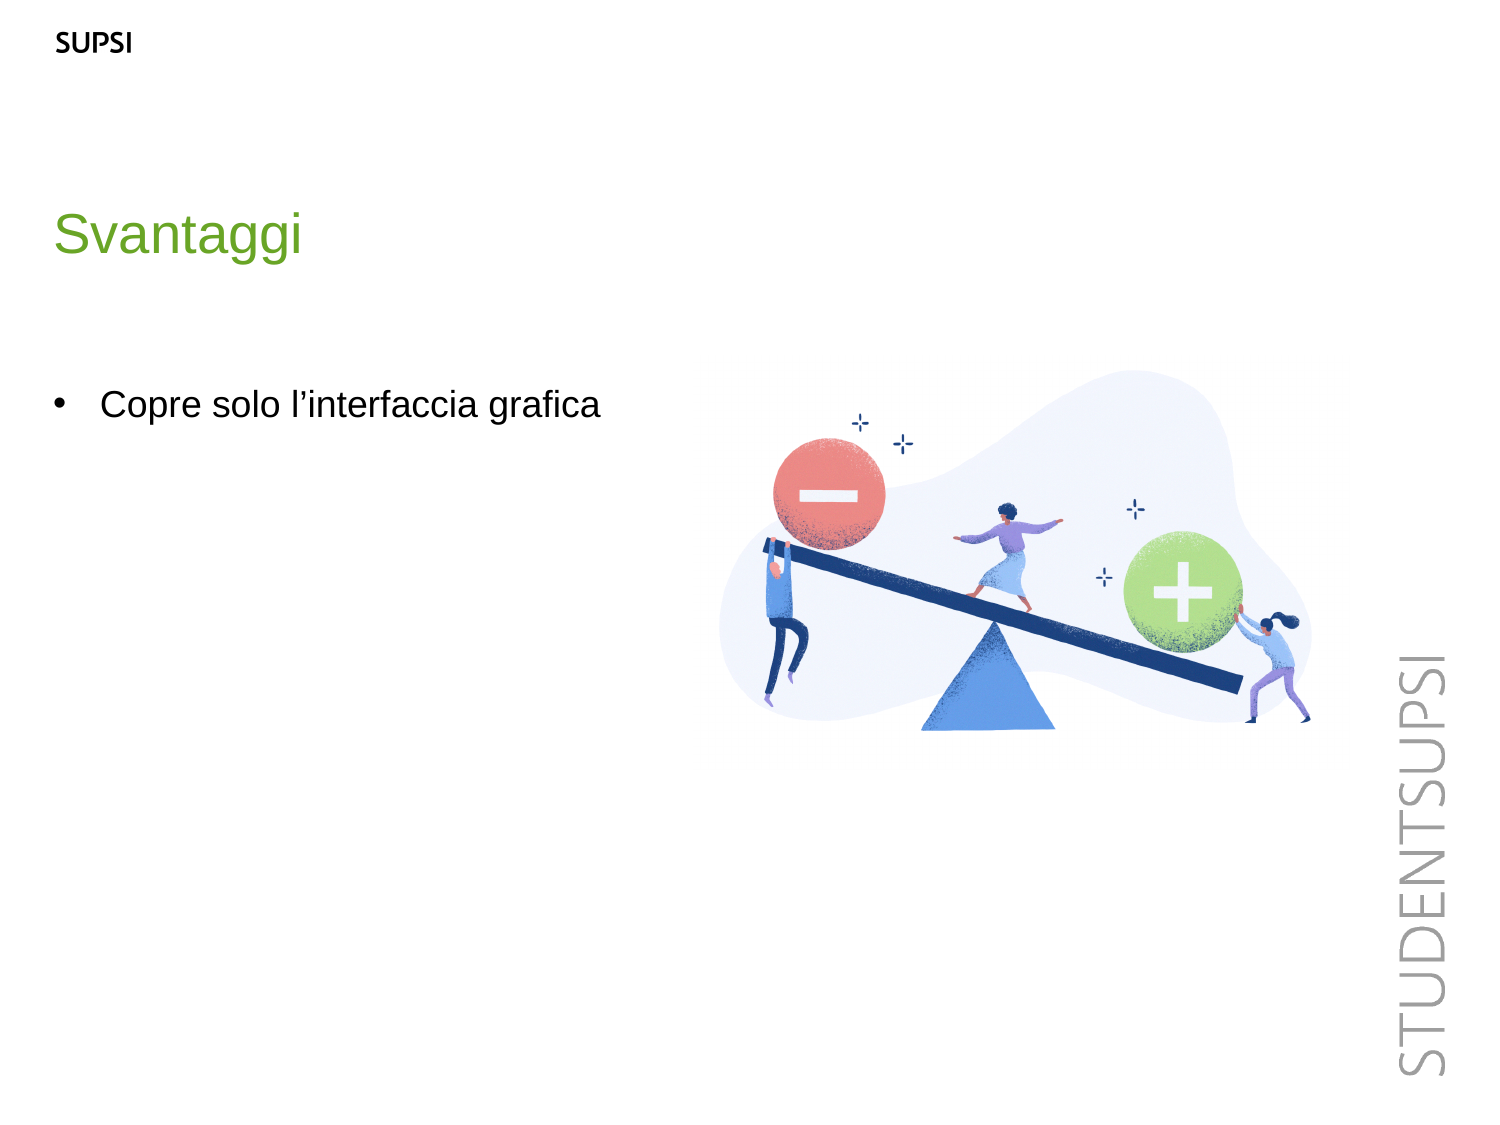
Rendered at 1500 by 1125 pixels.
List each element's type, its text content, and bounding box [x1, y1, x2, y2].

list Copre solo l’interfaccia grafica [53, 379, 680, 1077]
list Svantaggi [53, 197, 1341, 350]
picture [56, 30, 134, 53]
picture [1399, 657, 1445, 1076]
picture [693, 355, 1350, 770]
